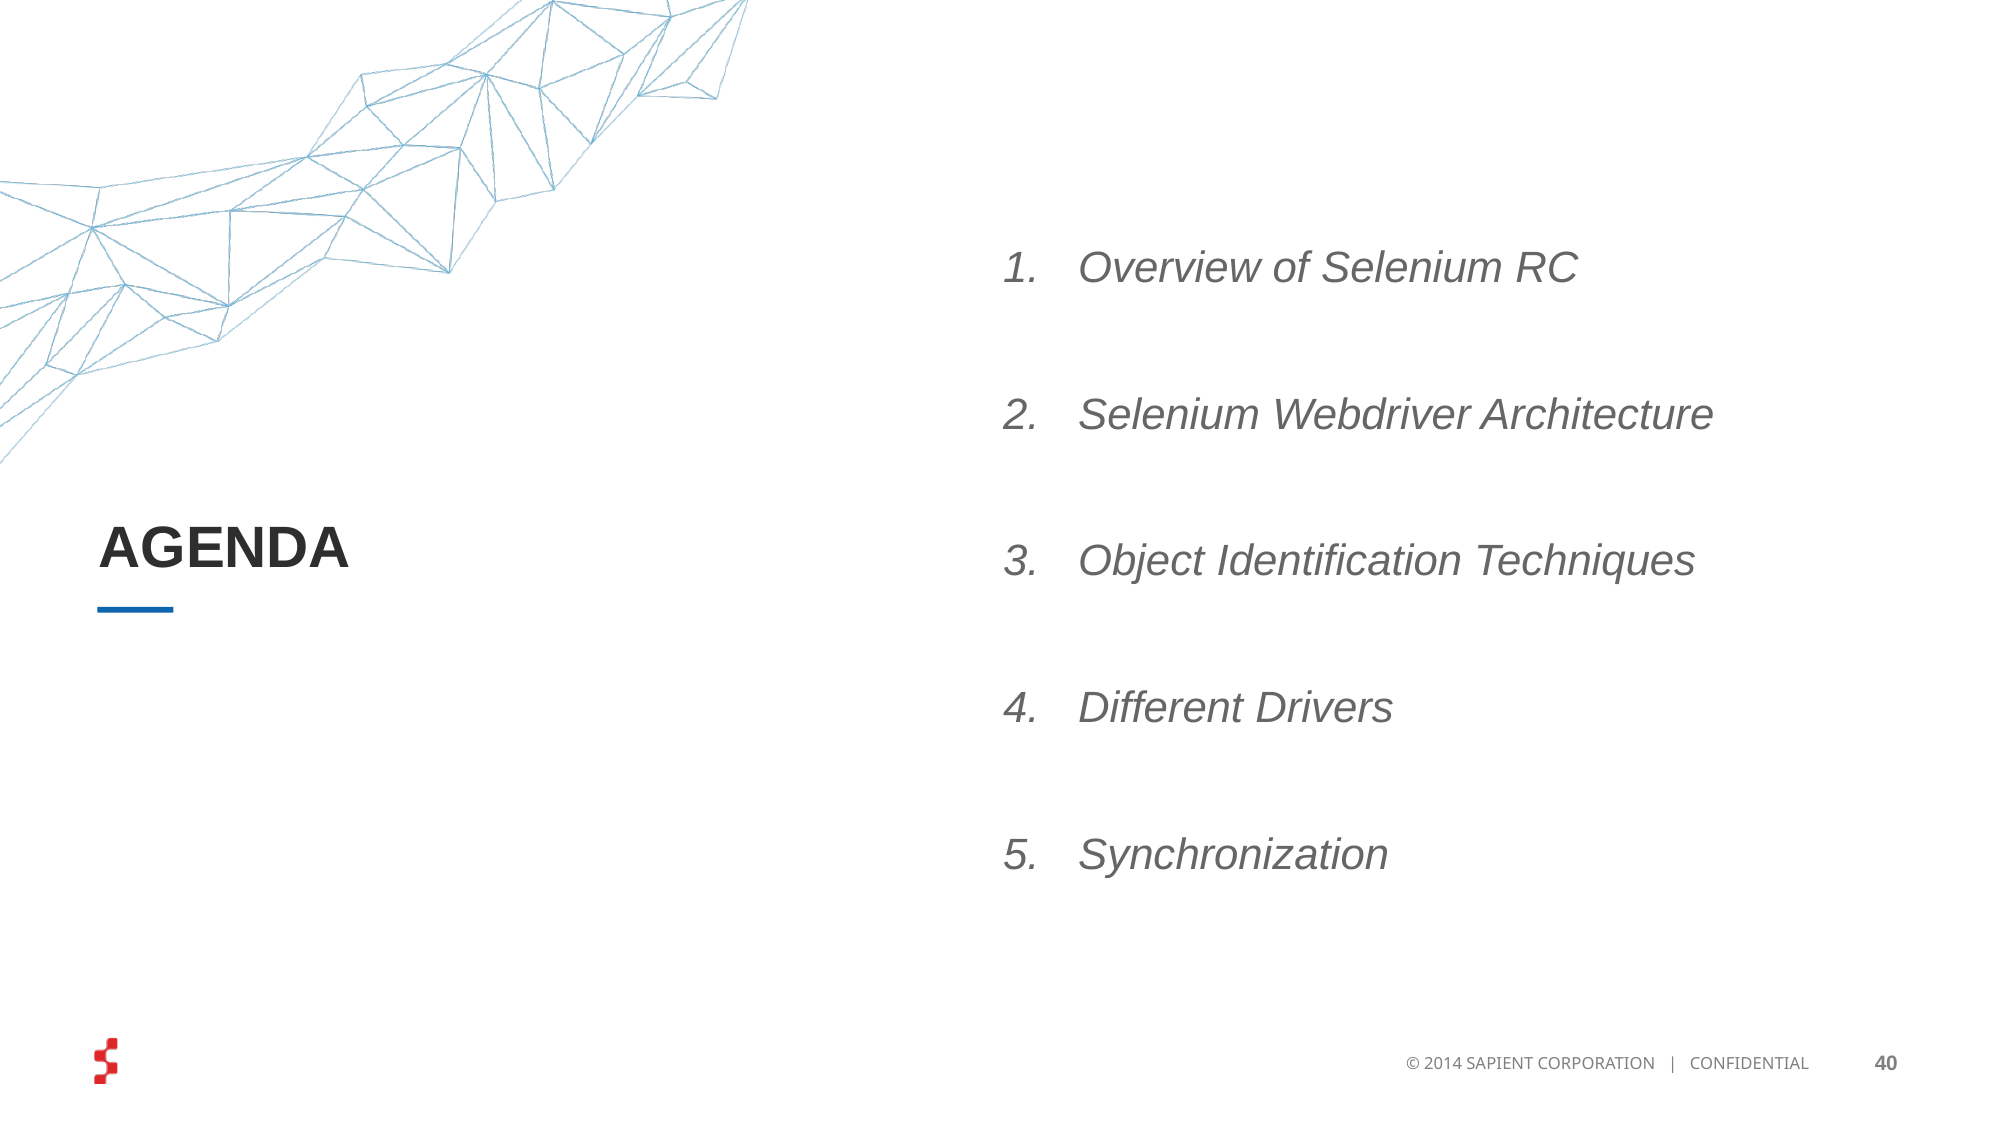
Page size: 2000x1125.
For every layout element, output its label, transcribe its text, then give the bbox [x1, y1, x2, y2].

list Overview of Selenium RC Selenium Webdriver Architecture Object Identification Techniques Different Drivers Synchronization [1003, 89, 1901, 1028]
title AGENDA [98, 410, 759, 581]
